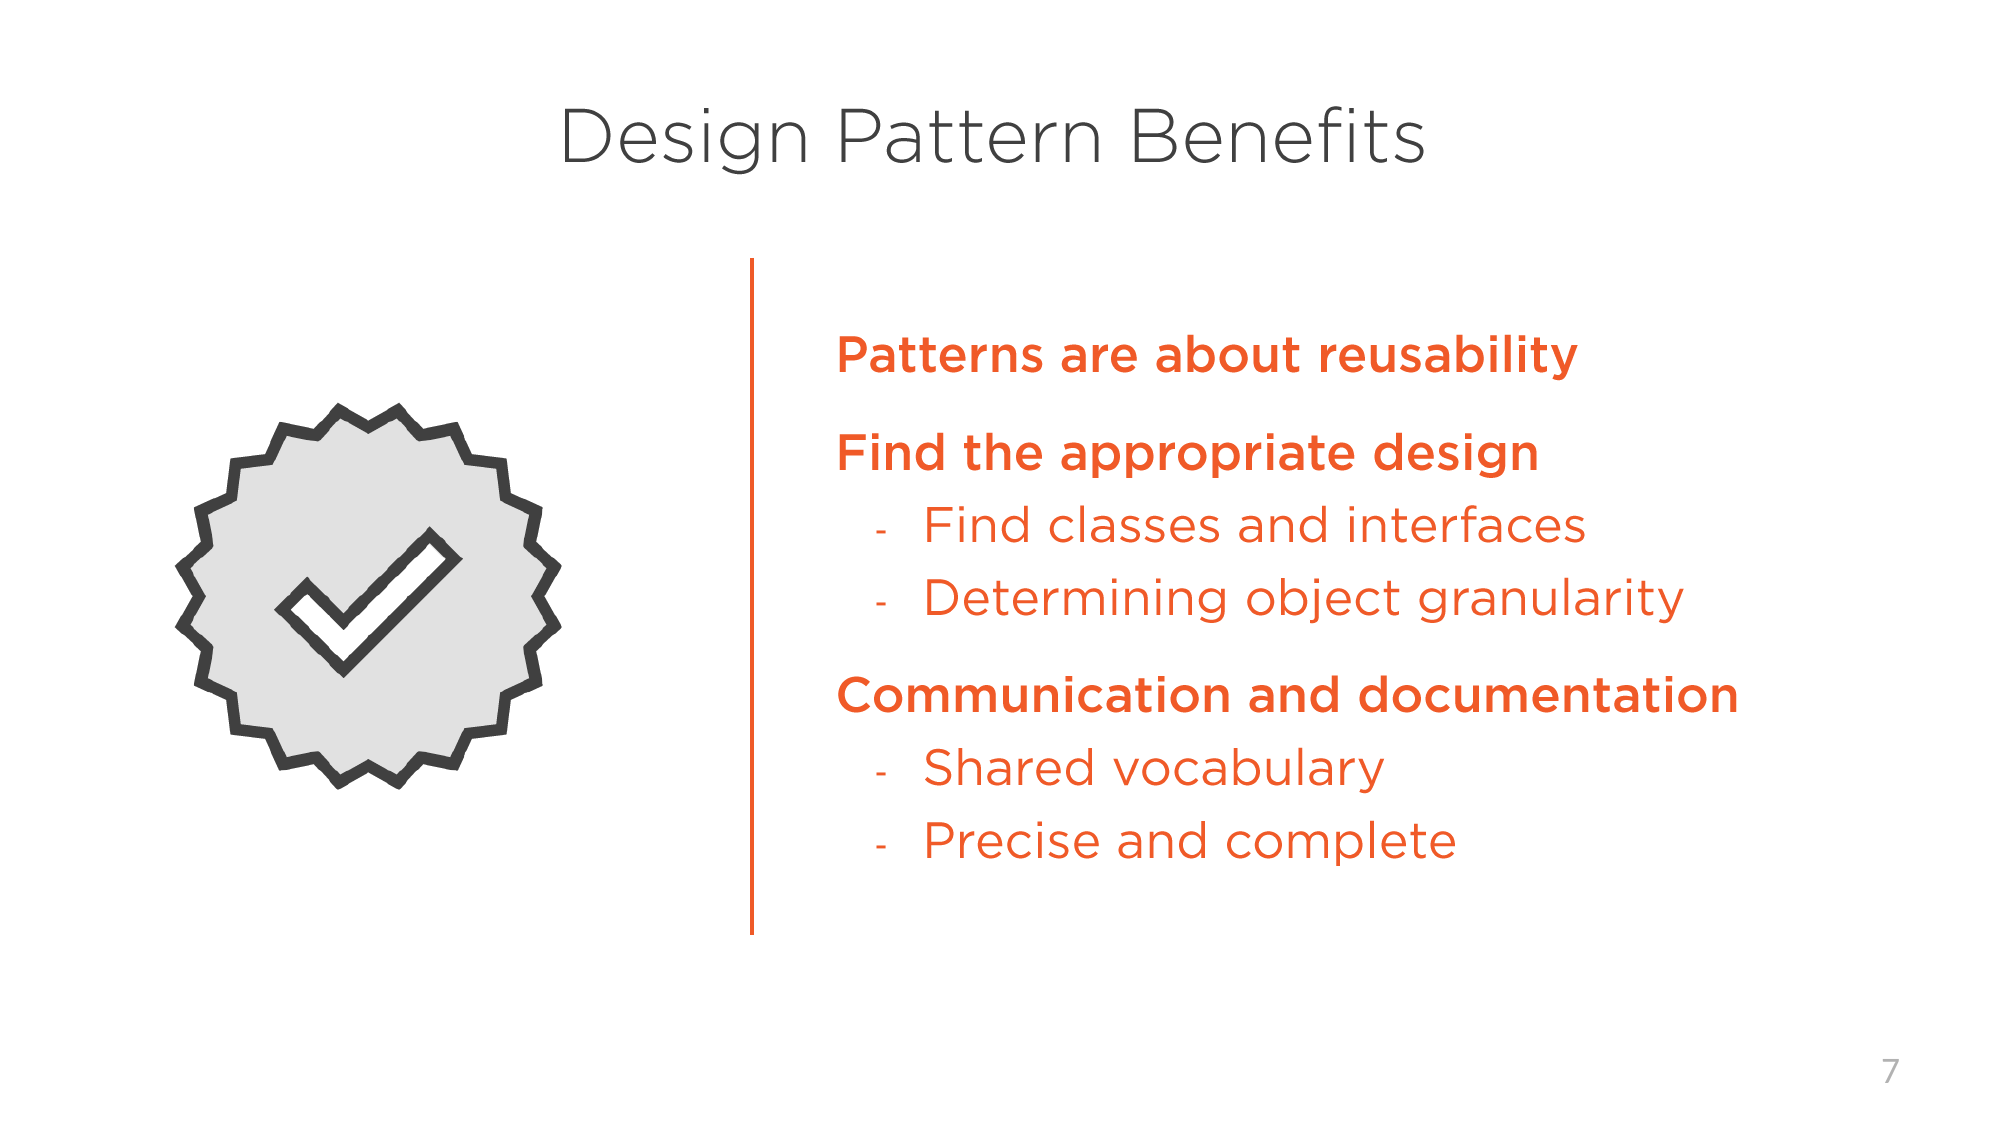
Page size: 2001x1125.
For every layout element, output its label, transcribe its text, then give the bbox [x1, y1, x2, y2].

picture [557, 89, 1466, 180]
picture [922, 808, 1484, 870]
picture [922, 493, 1613, 555]
picture [174, 402, 562, 790]
text_box - - [873, 745, 893, 865]
slide_number 7 [1440, 1046, 1900, 1103]
text_box - - [873, 502, 893, 623]
picture [835, 421, 1566, 482]
picture [835, 323, 1605, 385]
picture [922, 566, 1711, 627]
picture [835, 663, 1770, 725]
picture [922, 736, 1413, 797]
